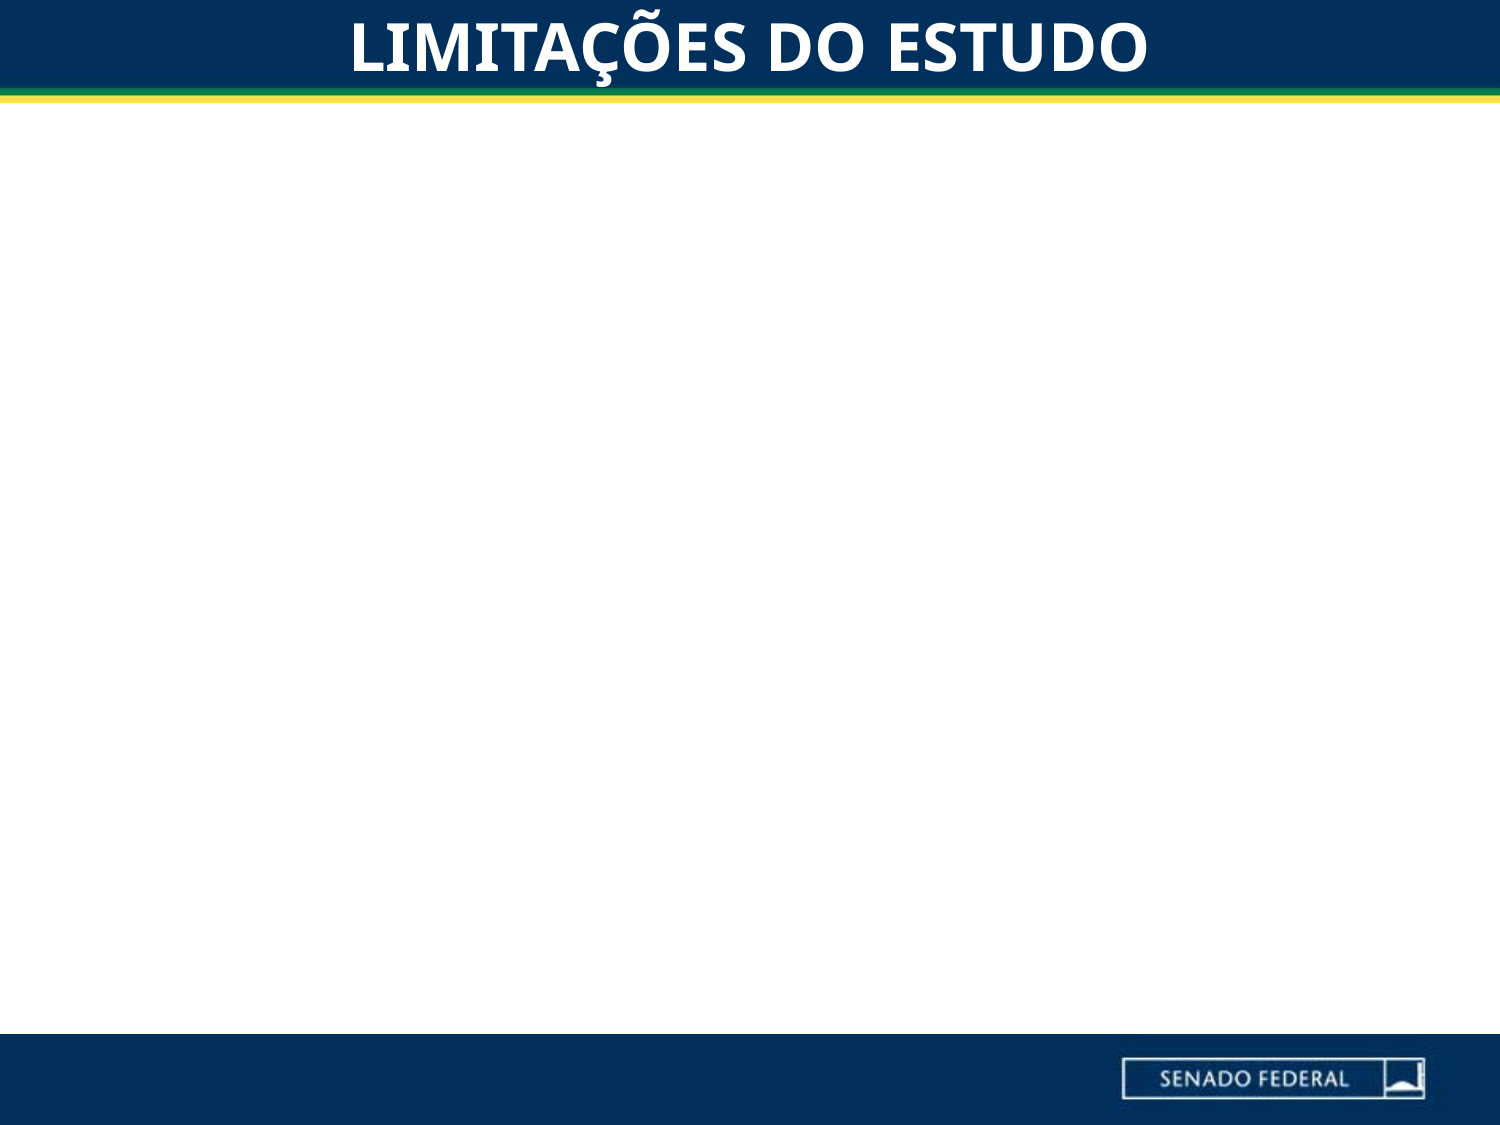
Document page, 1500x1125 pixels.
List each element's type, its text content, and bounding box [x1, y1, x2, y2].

picture [0, 91, 1500, 103]
picture [0, 1034, 1500, 1125]
title LIMITAÇÕES DO ESTUDO [0, 0, 1500, 91]
